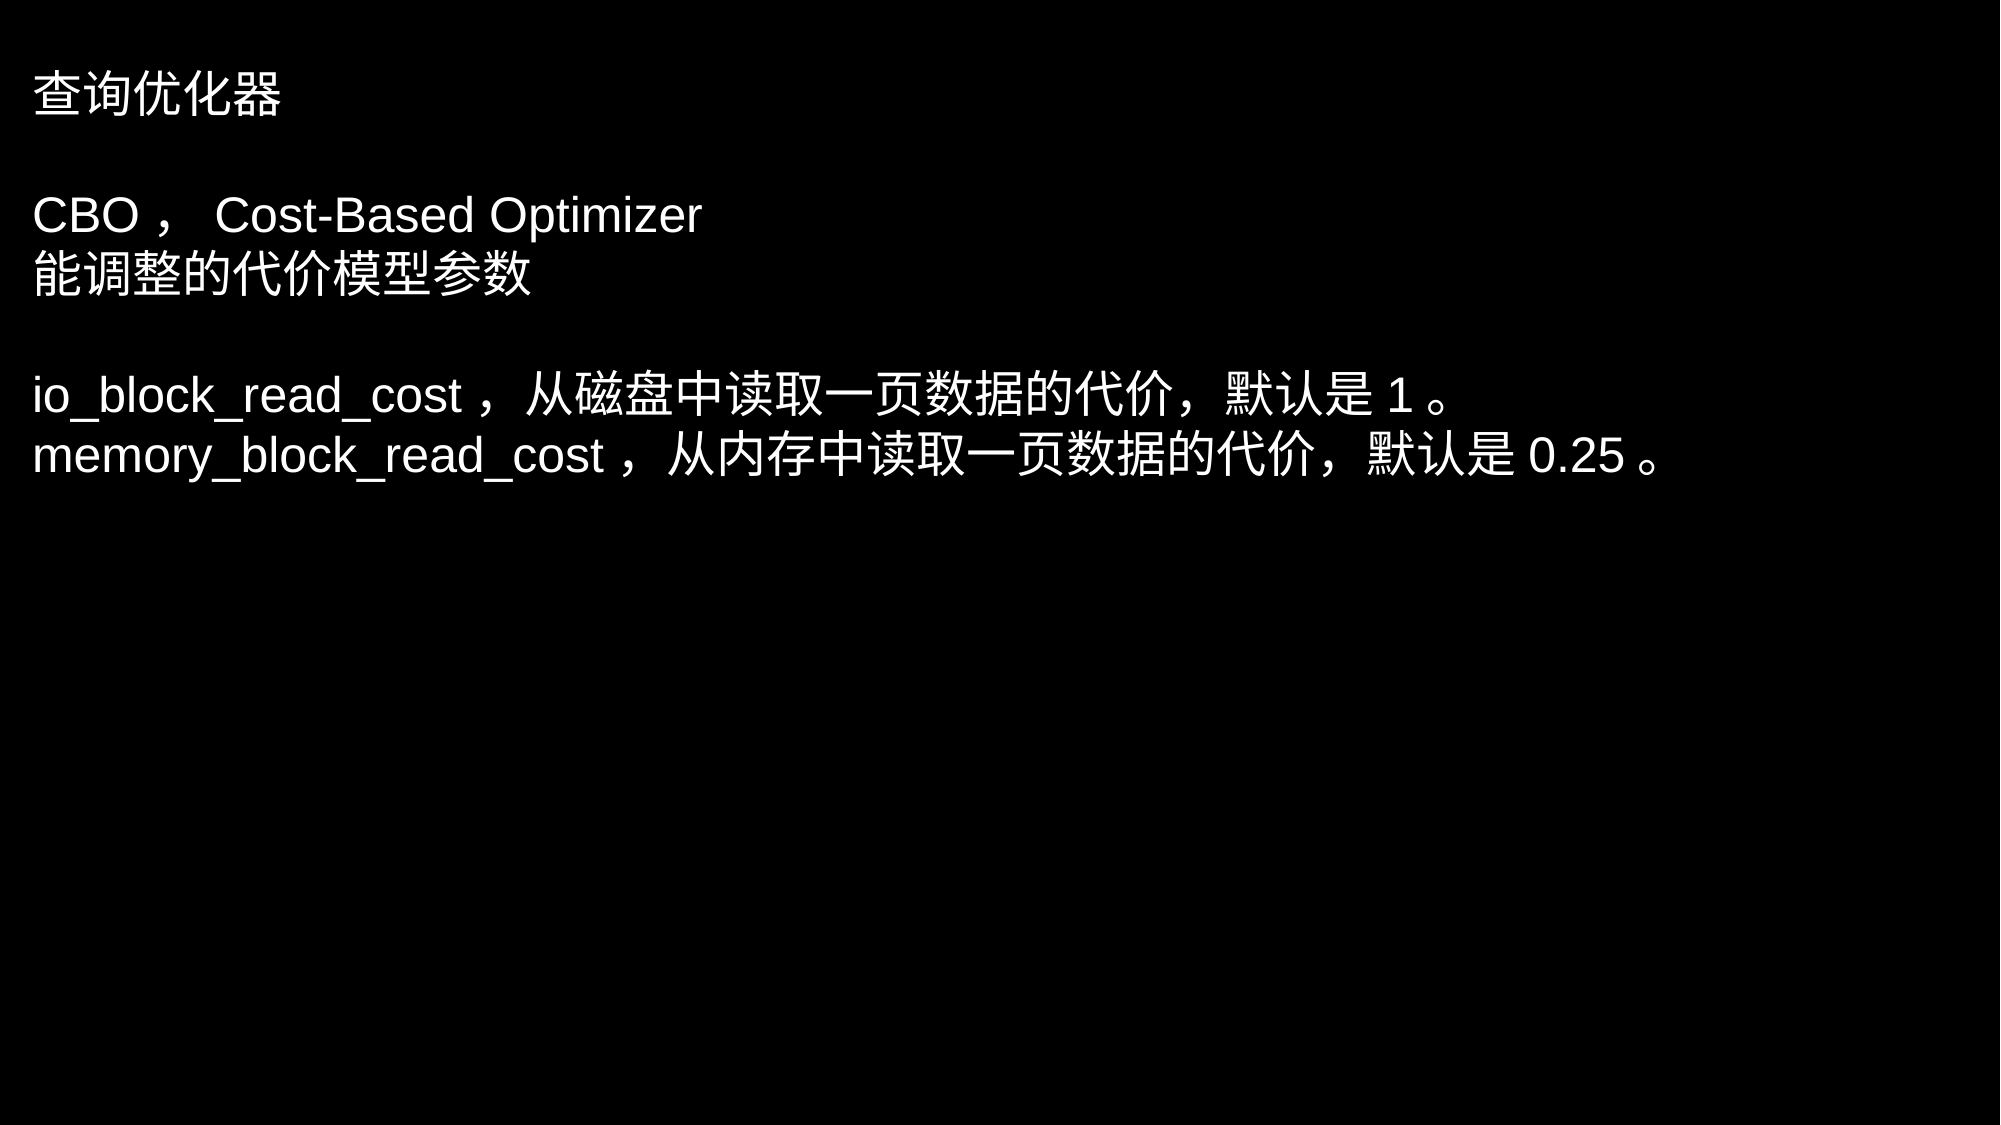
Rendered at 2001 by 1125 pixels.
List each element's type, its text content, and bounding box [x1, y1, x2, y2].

text_box 查询优化器 CBO，Cost-Based Optimizer 能调整的代价模型参数 io_block_read_cost，从磁盘中读取一页数据的代价，默认是1。 memory_block_read_cost，从内存中读取一页数据的代价，默认是0.25。 [17, 54, 1845, 850]
